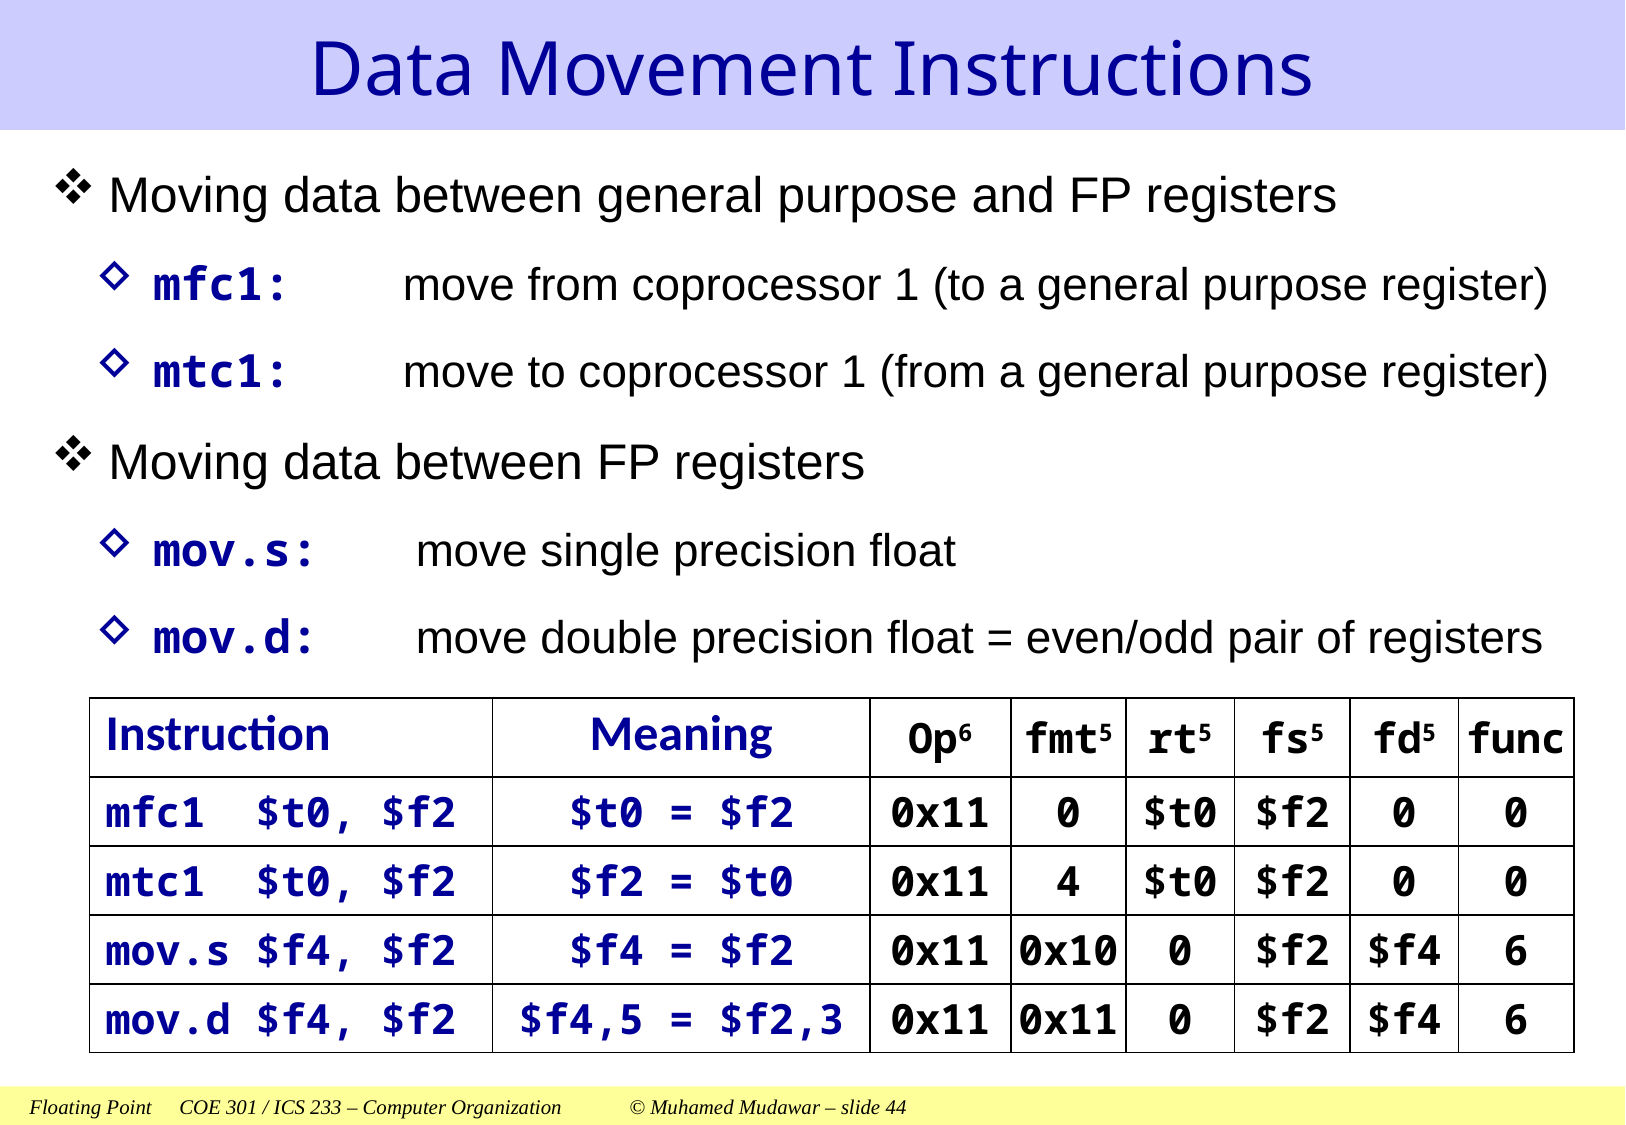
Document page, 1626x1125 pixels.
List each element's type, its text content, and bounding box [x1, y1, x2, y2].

table_cell 0x11 [871, 916, 1010, 983]
table_cell $f2 [1235, 985, 1349, 1052]
table_header func [1459, 699, 1573, 776]
table_header rt5 [1127, 699, 1234, 776]
list Moving data between general purpose and FP registers mfc1: move from coprocessor 1 (to a general purpose register) mtc1: move to coprocessor 1 (from a general purpose register) Moving data between FP registers mov.s: move single precision float mov.d: move double precision float = even/odd pair of registers [51, 143, 1587, 687]
table_cell 0x10 [1012, 916, 1125, 983]
table_cell mov.s $f4, $f2 [90, 916, 492, 983]
table_cell 4 [1012, 847, 1125, 914]
table_header Instruction [90, 699, 492, 776]
table_cell mfc1 $t0, $f2 [90, 778, 492, 845]
table_cell mtc1 $t0, $f2 [90, 847, 492, 914]
table_header Meaning [493, 699, 869, 776]
table_cell 6 [1459, 985, 1573, 1052]
table_header fd5 [1351, 699, 1458, 776]
table_cell 0 [1459, 778, 1573, 845]
table_cell 0 [1127, 985, 1234, 1052]
table_cell $t0 = $f2 [493, 778, 869, 845]
table_cell $f4 [1351, 916, 1458, 983]
table_cell $f2 [1235, 778, 1349, 845]
table_cell 0x11 [1012, 985, 1125, 1052]
table_cell 0 [1351, 778, 1458, 845]
table_cell 0 [1012, 778, 1125, 845]
table_cell $t0 [1127, 778, 1234, 845]
table_cell 0x11 [871, 778, 1010, 845]
table_cell $f2 [1235, 847, 1349, 914]
table_cell mov.d $f4, $f2 [90, 985, 492, 1052]
table_cell 0 [1459, 847, 1573, 914]
table_header Op6 [871, 699, 1010, 776]
table_cell $f2 [1235, 916, 1349, 983]
table_cell 0 [1127, 916, 1234, 983]
table_header fmt5 [1012, 699, 1125, 776]
table_cell 0x11 [871, 847, 1010, 914]
table_cell 6 [1459, 916, 1573, 983]
title Data Movement Instructions [0, 0, 1625, 130]
table_cell $f4 [1351, 985, 1458, 1052]
table_cell $f4,5 = $f2,3 [493, 985, 869, 1052]
table_header fs5 [1235, 699, 1349, 776]
table_cell $t0 [1127, 847, 1234, 914]
table_cell 0x11 [871, 985, 1010, 1052]
table_cell $f2 = $t0 [493, 847, 869, 914]
table_cell $f4 = $f2 [493, 916, 869, 983]
table_cell 0 [1351, 847, 1458, 914]
